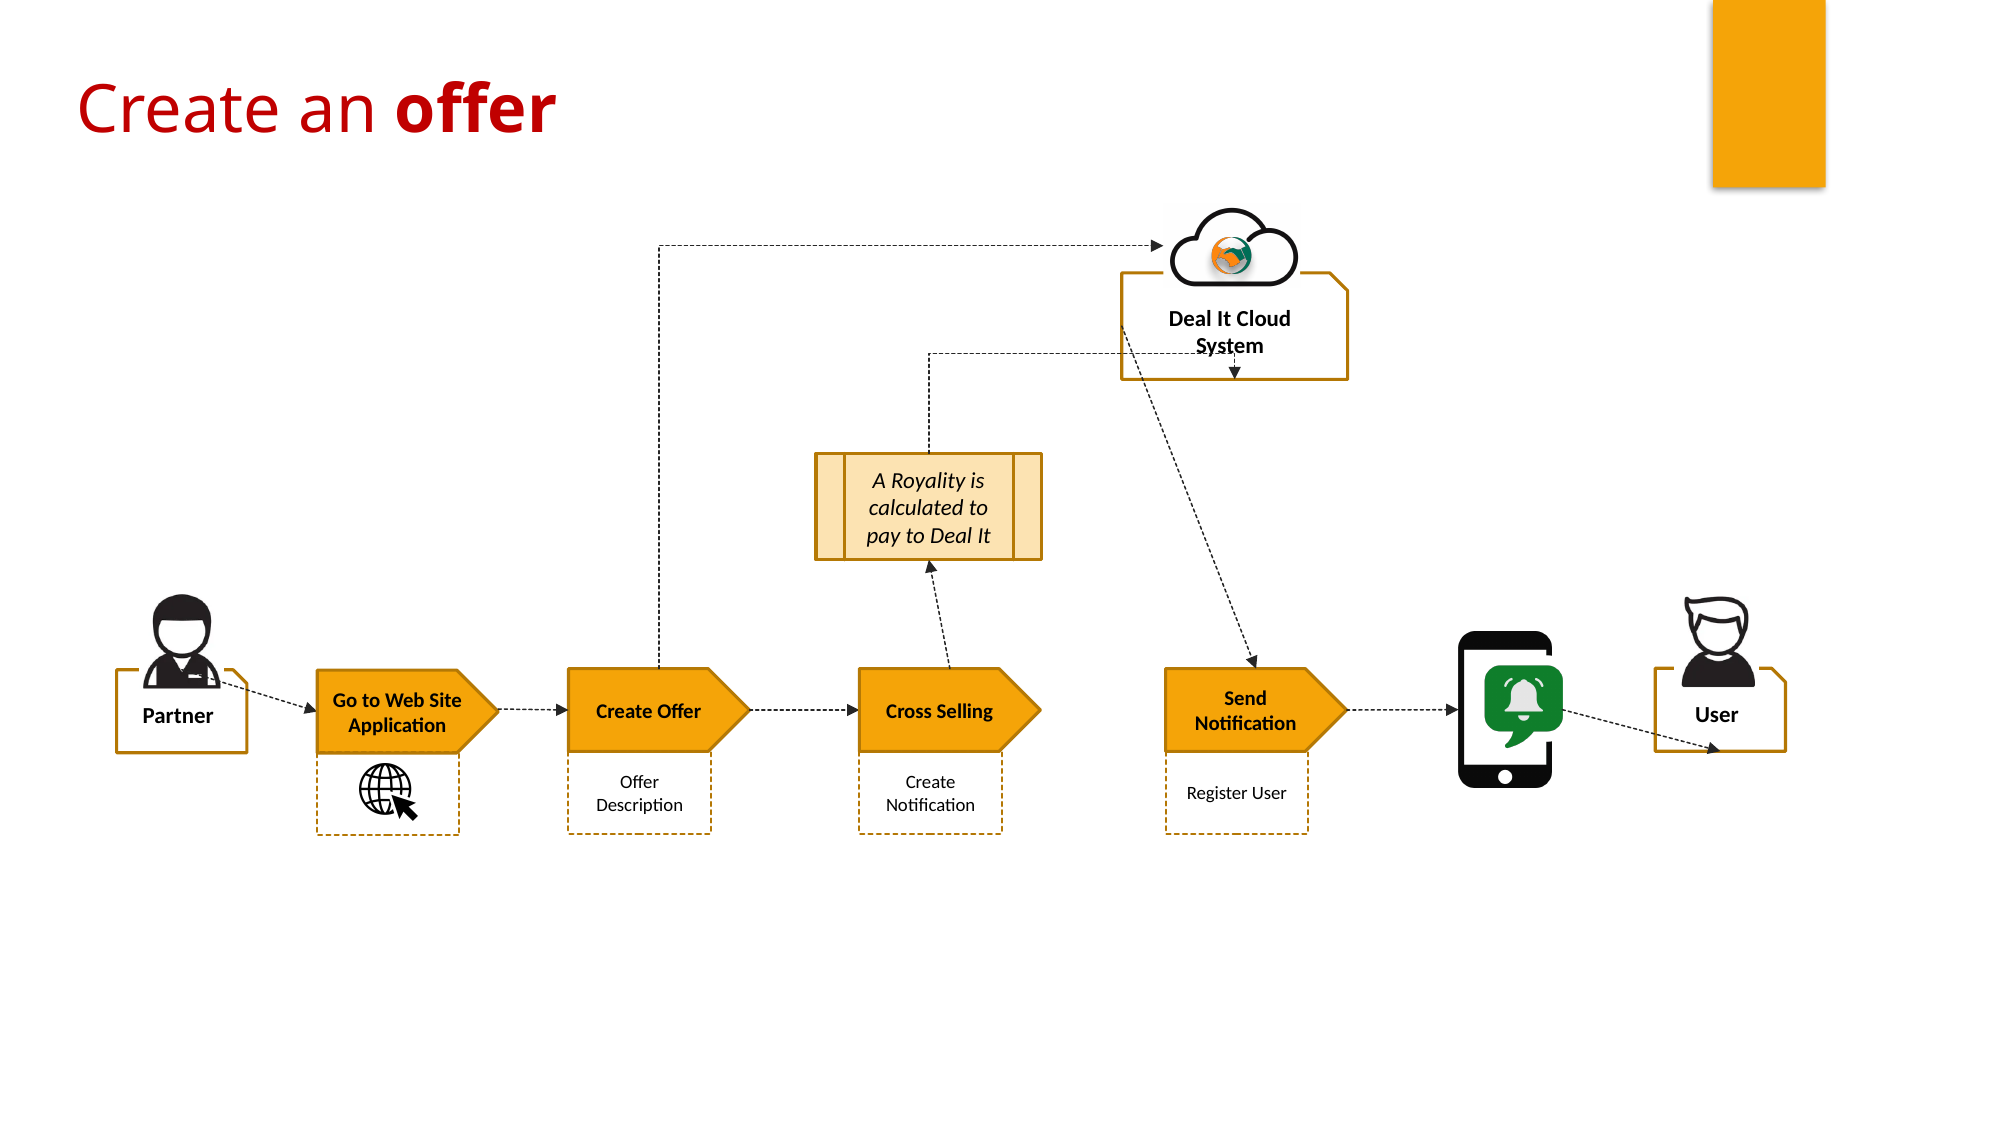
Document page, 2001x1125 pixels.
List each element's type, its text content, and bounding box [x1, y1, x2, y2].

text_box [961, 293, 1090, 487]
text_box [316, 669, 499, 836]
picture [1673, 592, 1759, 691]
picture [1458, 631, 1563, 788]
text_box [1165, 668, 1347, 834]
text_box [1121, 203, 1348, 380]
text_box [859, 729, 1041, 834]
text_box Create an offer [60, 29, 1708, 182]
text_box User [1653, 666, 1788, 753]
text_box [689, 194, 1113, 720]
text_box Partner [115, 668, 249, 755]
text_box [568, 668, 750, 834]
picture [139, 593, 224, 691]
